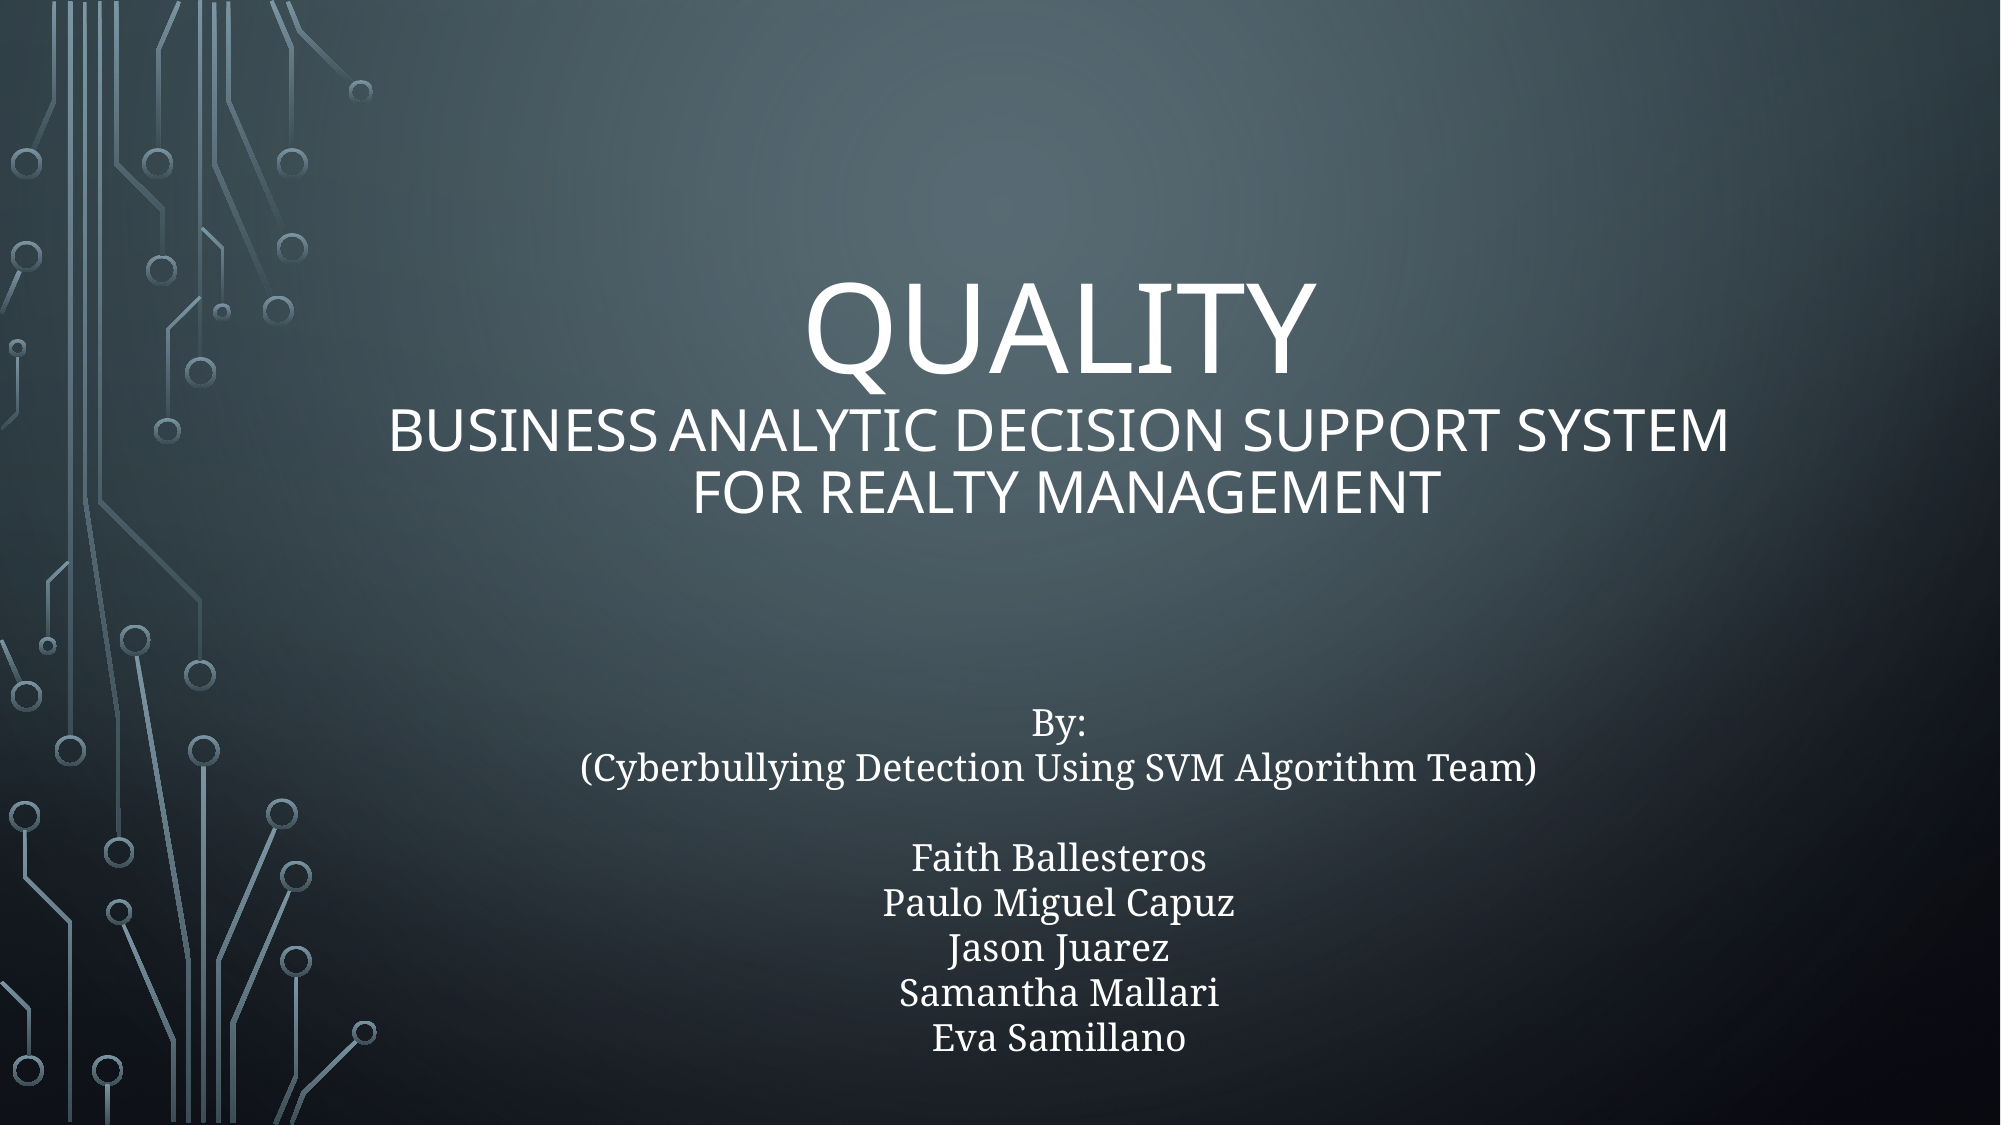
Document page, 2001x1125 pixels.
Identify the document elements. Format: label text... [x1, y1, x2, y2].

title Quality Business Analytic Decision Support System for Realty Management [79, 142, 2000, 535]
text_box By: (Cyberbullying Detection Using SVM Algorithm Team) Faith Ballesteros Paulo Miguel Capuz Jason Juarez Samantha Mallari Eva Samillano [443, 691, 1675, 1067]
